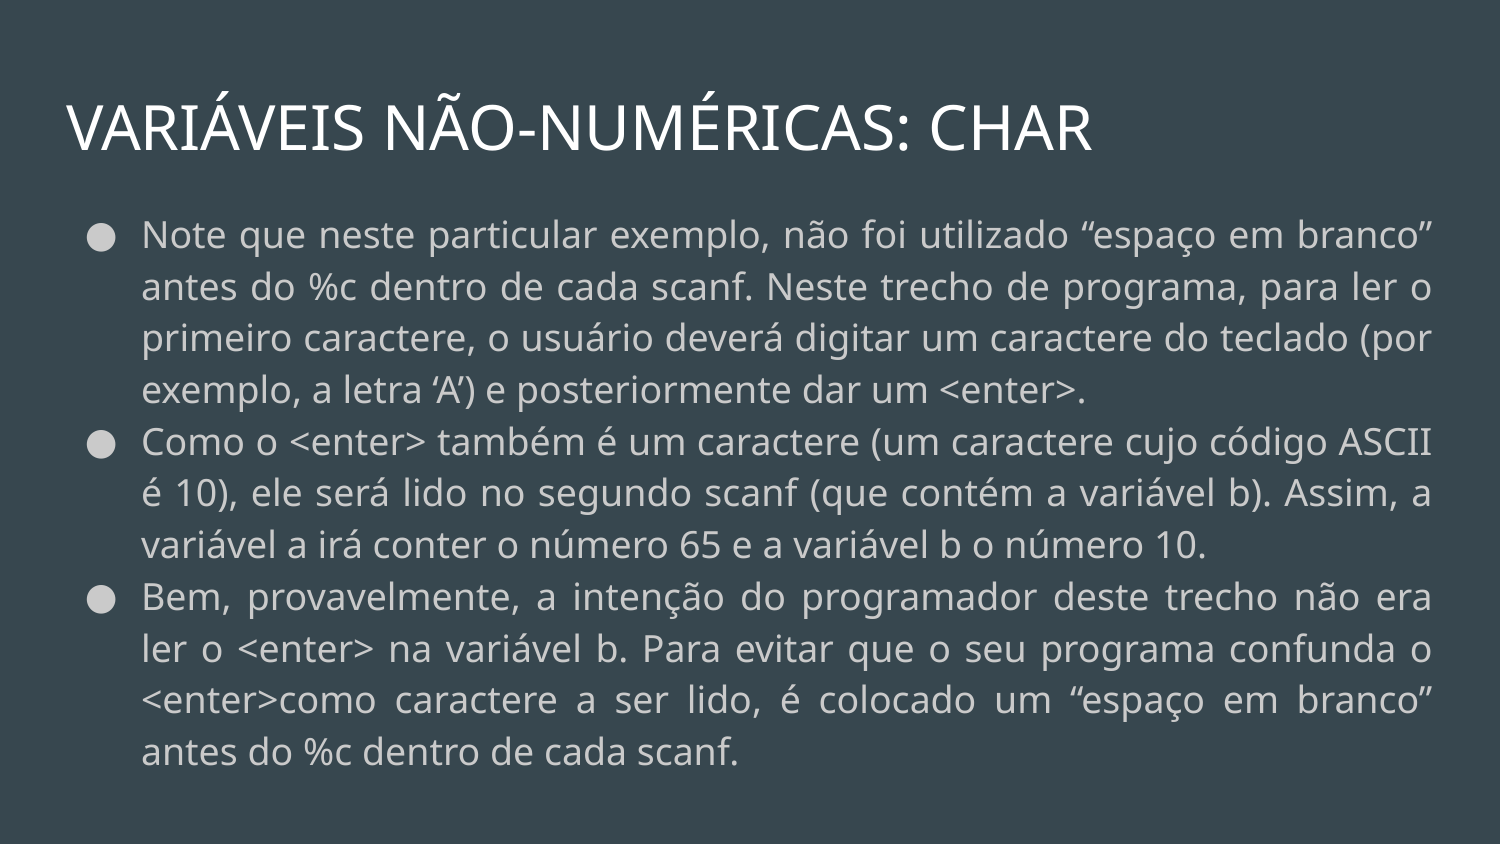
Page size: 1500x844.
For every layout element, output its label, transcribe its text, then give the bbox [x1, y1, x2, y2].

title VARIÁVEIS NÃO-NUMÉRICAS: CHAR [51, 72, 1449, 167]
list Note que neste particular exemplo, não foi utilizado “espaço em branco” antes do %c dentro de cada scanf. Neste trecho de programa, para ler o primeiro caractere, o usuário deverá digitar um caractere do teclado (por exemplo, a letra ‘A’) e posteriormente dar um <enter>. Como o <enter> também é um caractere (um caractere cujo código ASCII é 10), ele será lido no segundo scanf (que contém a variável b). Assim, a variável a irá conter o número 65 e a variável b o número 10. Bem, provavelmente, a intenção do programador deste trecho não era ler o <enter> na variável b. Para evitar que o seu programa confunda o <enter>como caractere a ser lido, é colocado um “espaço em branco” antes do %c dentro de cada scanf. [51, 189, 1449, 750]
